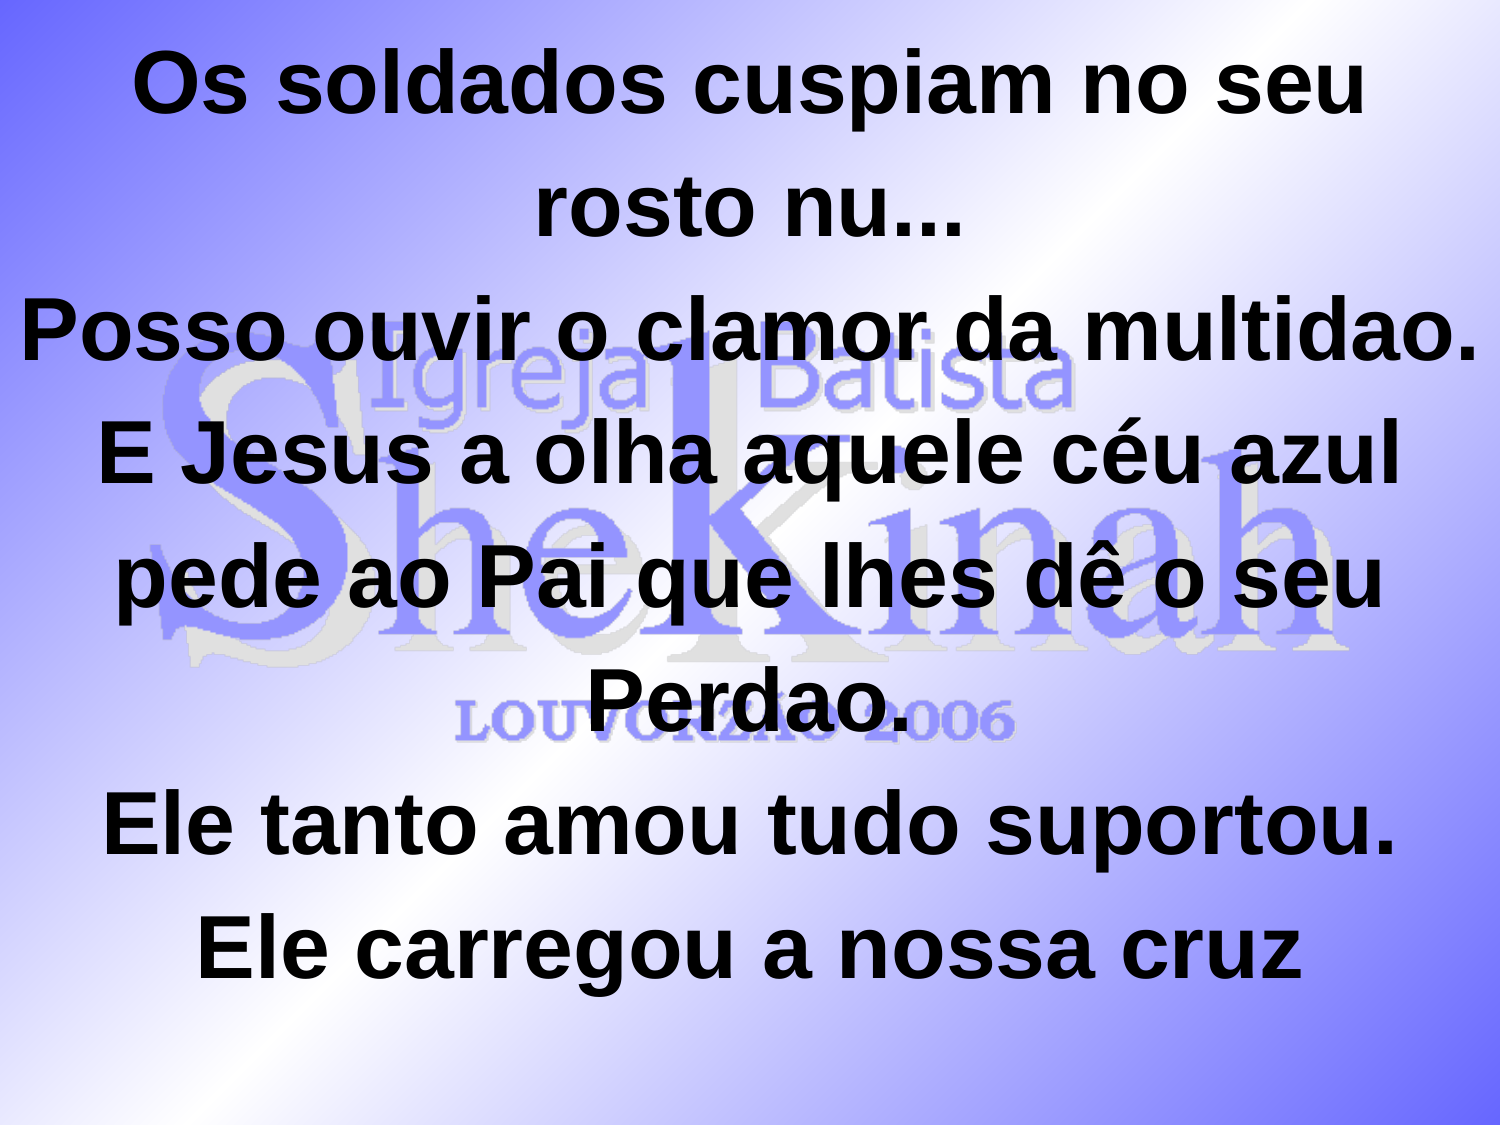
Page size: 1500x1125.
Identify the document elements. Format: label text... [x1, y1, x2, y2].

text_box Os soldados cuspiam no seu rosto nu... Posso ouvir o clamor da multidao. E Jesus a olha aquele céu azul pede ao Pai que lhes dê o seu Perdao. Ele tanto amou tudo suportou. Ele carregou a nossa cruz [0, 0, 1500, 1004]
picture [112, 49, 1358, 881]
